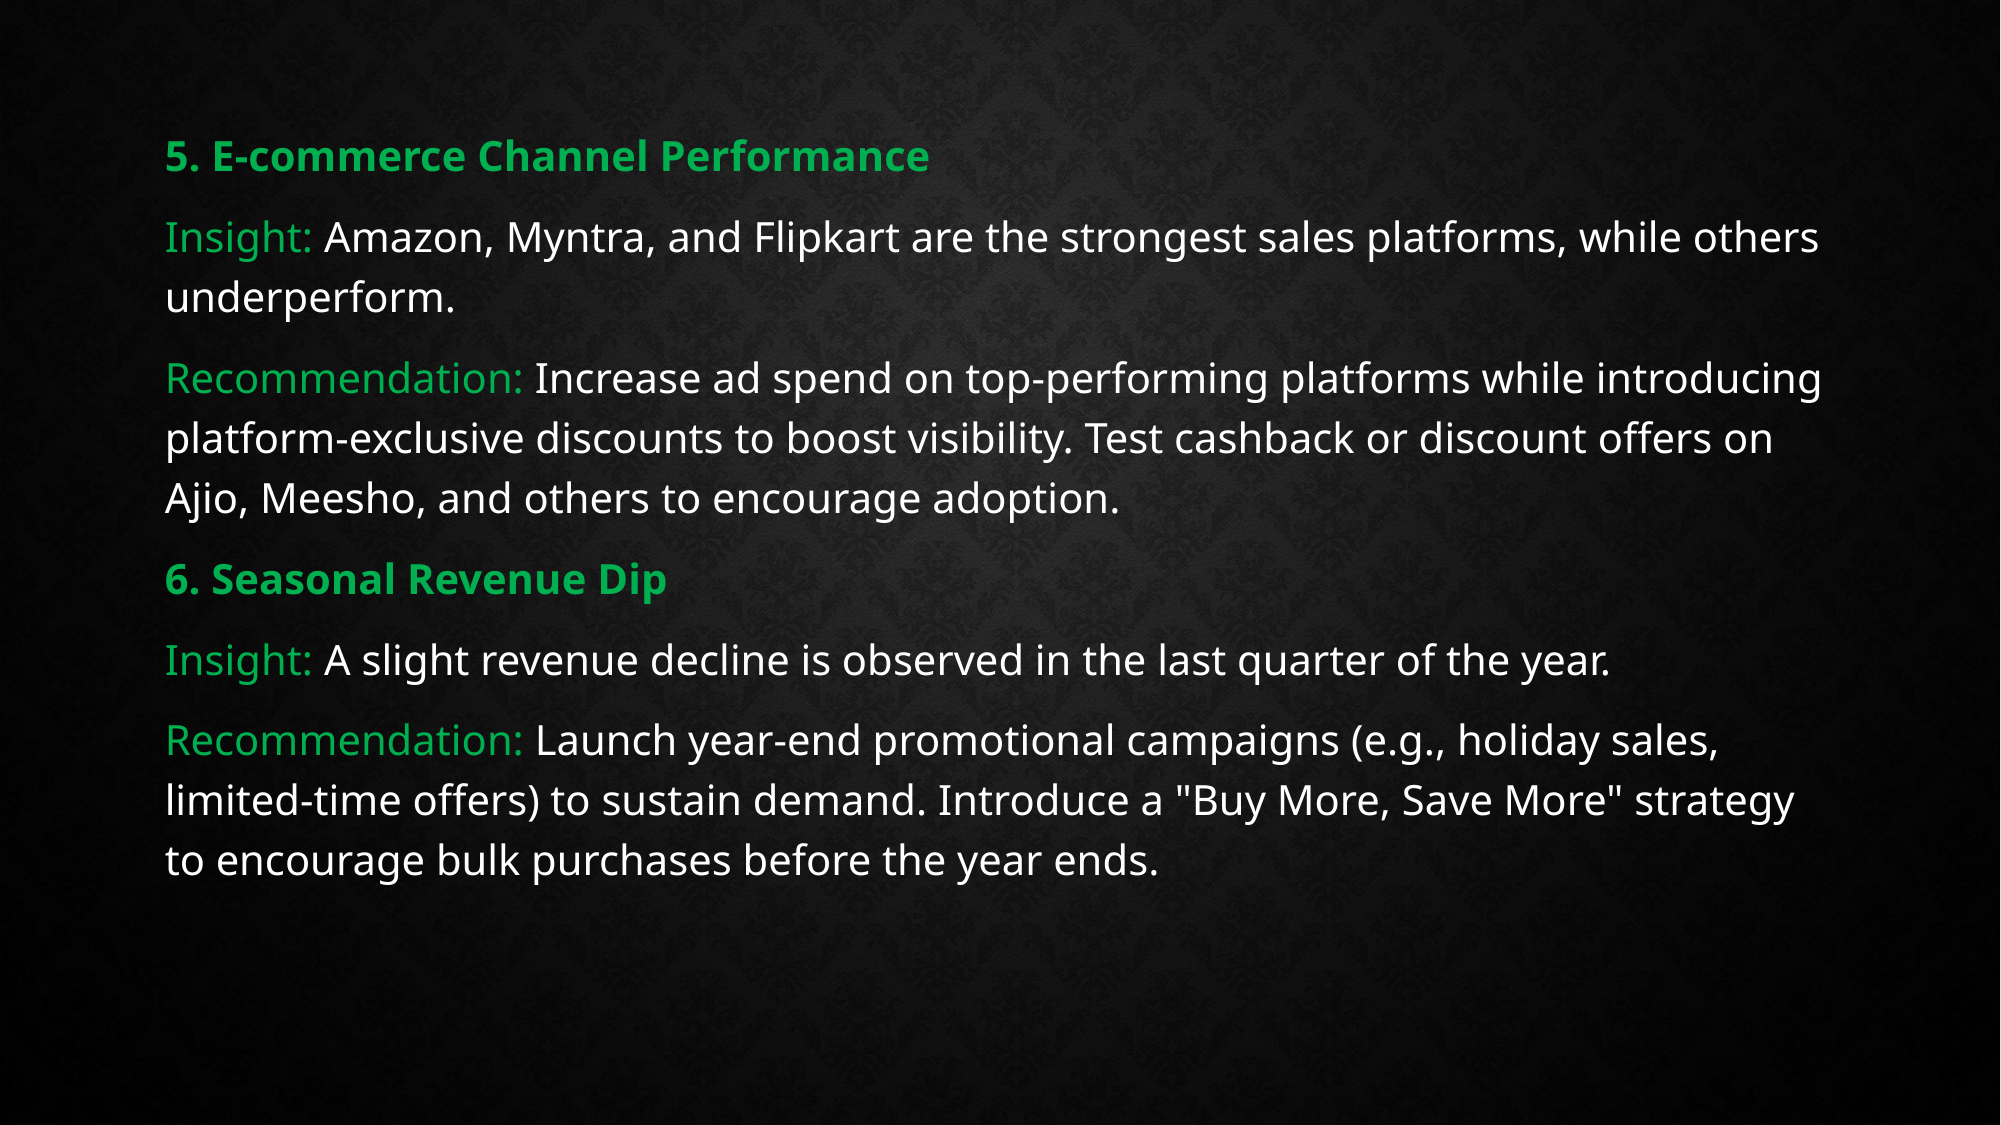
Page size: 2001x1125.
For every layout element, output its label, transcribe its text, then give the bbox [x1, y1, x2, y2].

list 5. E-commerce Channel Performance Insight: Amazon, Myntra, and Flipkart are the strongest sales platforms, while others underperform. Recommendation: Increase ad spend on top-performing platforms while introducing platform-exclusive discounts to boost visibility. Test cashback or discount offers on Ajio, Meesho, and others to encourage adoption. 6. Seasonal Revenue Dip Insight: A slight revenue decline is observed in the last quarter of the year. Recommendation: Launch year-end promotional campaigns (e.g., holiday sales, limited-time offers) to sustain demand. Introduce a "Buy More, Save More" strategy to encourage bulk purchases before the year ends. [149, 112, 1849, 994]
